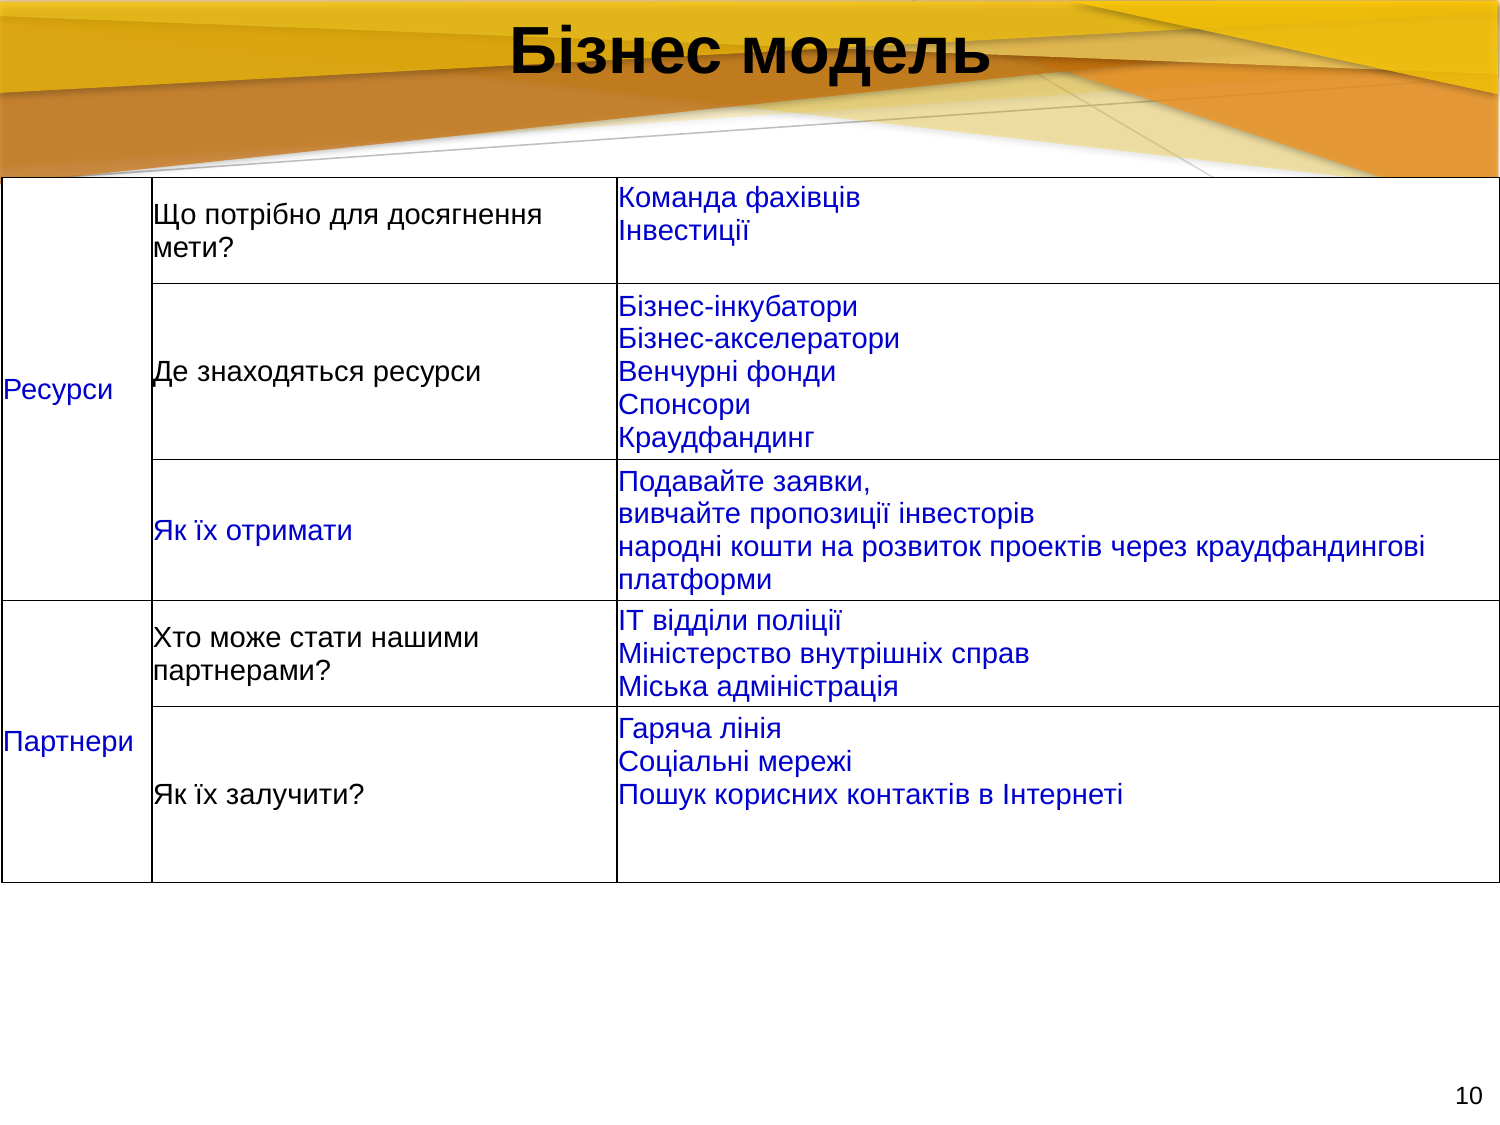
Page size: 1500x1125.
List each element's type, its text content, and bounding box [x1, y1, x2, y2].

table_cell Гаряча лінія Соціальні мережі Пошук корисних контактів в Інтернеті [618, 707, 1499, 882]
table_header Ресурси [3, 178, 151, 600]
table_cell Як їх залучити? [153, 707, 616, 882]
table_cell Де знаходяться ресурси [153, 284, 616, 459]
table_cell Подавайте заявки, вивчайте пропозиції інвесторів народні кошти на розвиток проектів через краудфандингові платформи [618, 460, 1499, 600]
text_box Бізнес модель [1, 0, 1500, 95]
table_cell Хто може стати нашими партнерами? [153, 601, 616, 706]
slide_number 10 [1414, 1065, 1499, 1125]
table_cell Партнери [3, 601, 151, 882]
table_header Команда фахівців Інвестиції [618, 178, 1499, 283]
table_cell ІТ відділи поліції Міністерство внутрішніх справ Міська адміністрація [618, 601, 1499, 706]
table_cell Як їх отримати [153, 460, 616, 600]
table_cell Бізнес-інкубатори Бізнес-акселератори Венчурні фонди Спонсори Краудфандинг [618, 284, 1499, 459]
table_header Що потрібно для досягнення мети? [153, 178, 616, 283]
